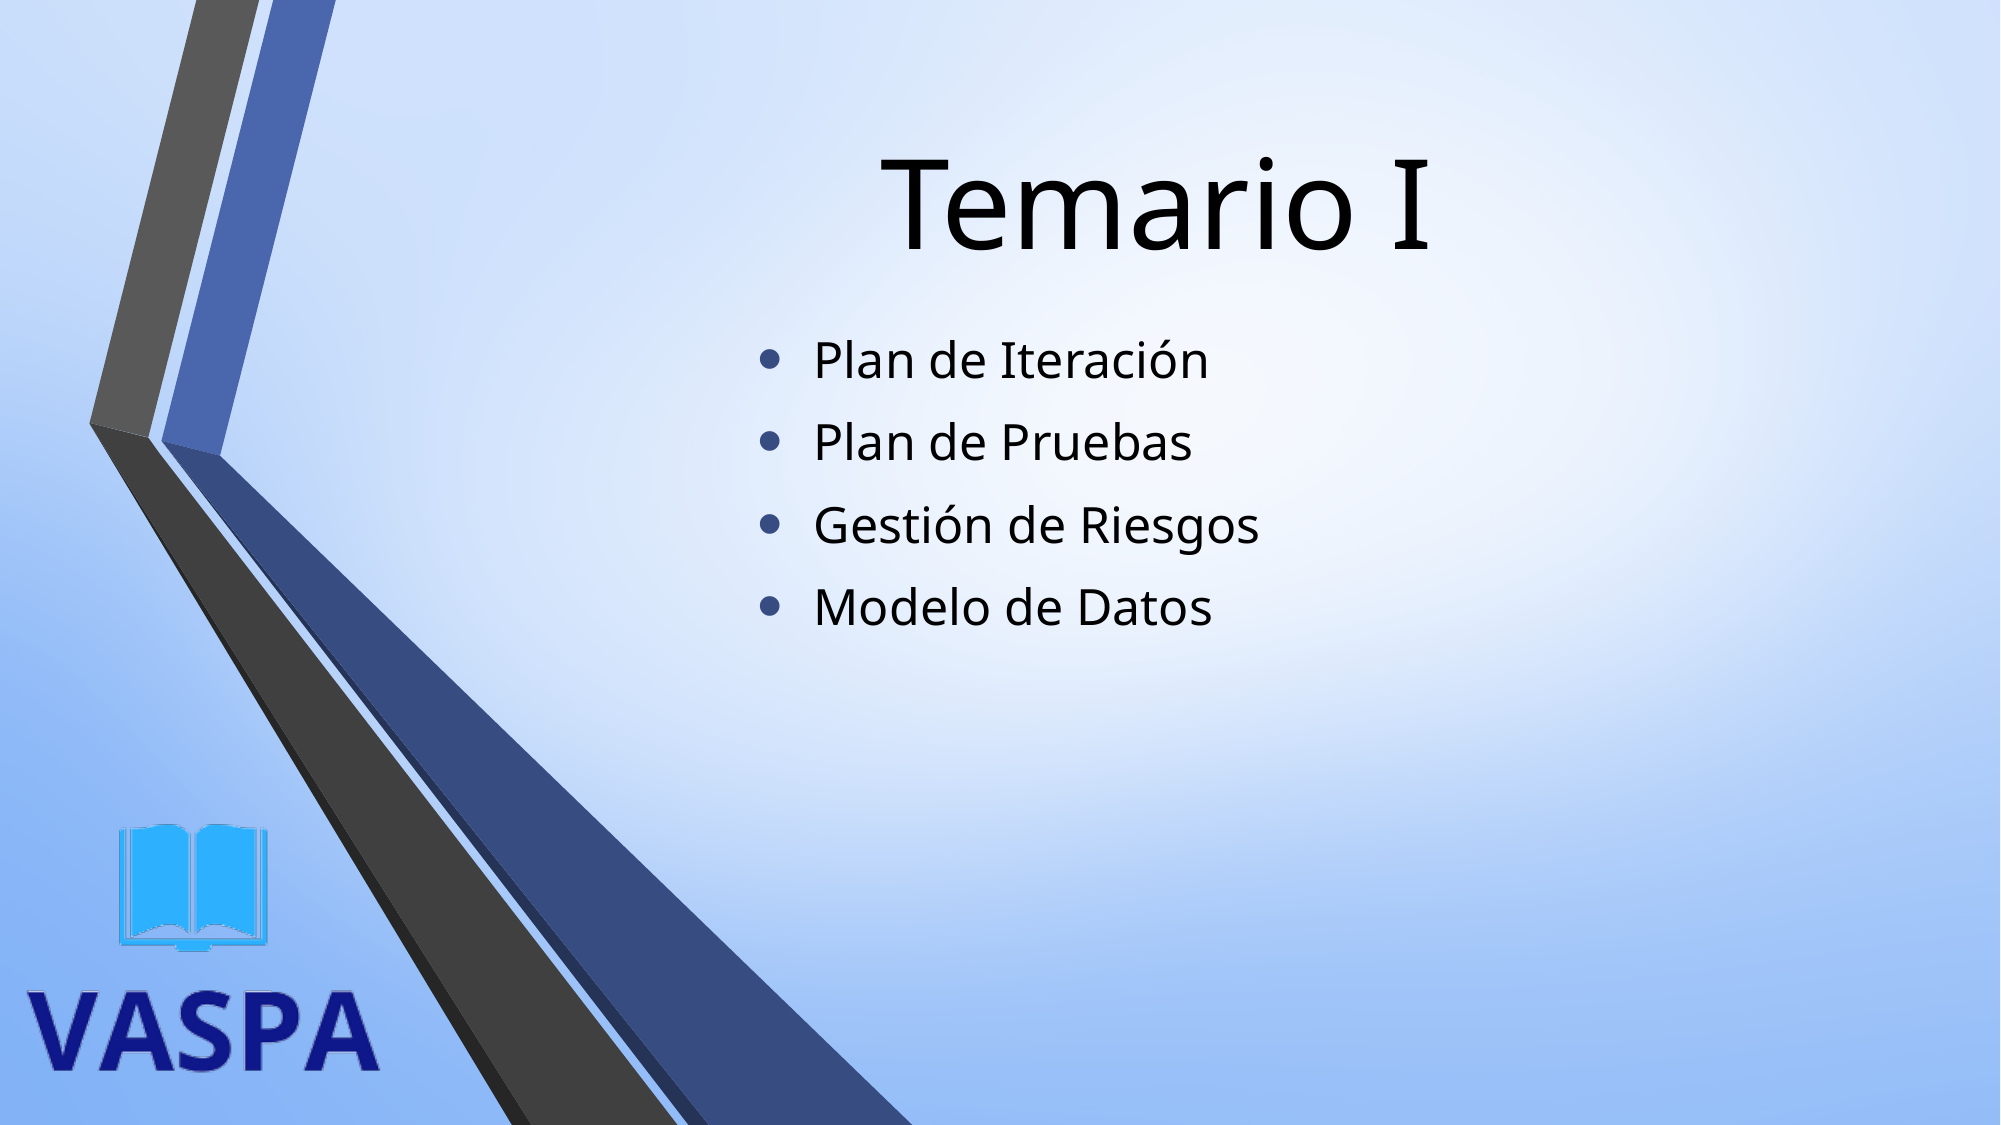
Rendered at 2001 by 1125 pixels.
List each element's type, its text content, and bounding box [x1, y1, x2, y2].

subtitle Plan de Iteración Plan de Pruebas Gestión de Riesgos Modelo de Datos [742, 320, 2000, 1019]
title Temario I [620, 78, 1449, 282]
picture [7, 751, 399, 1125]
